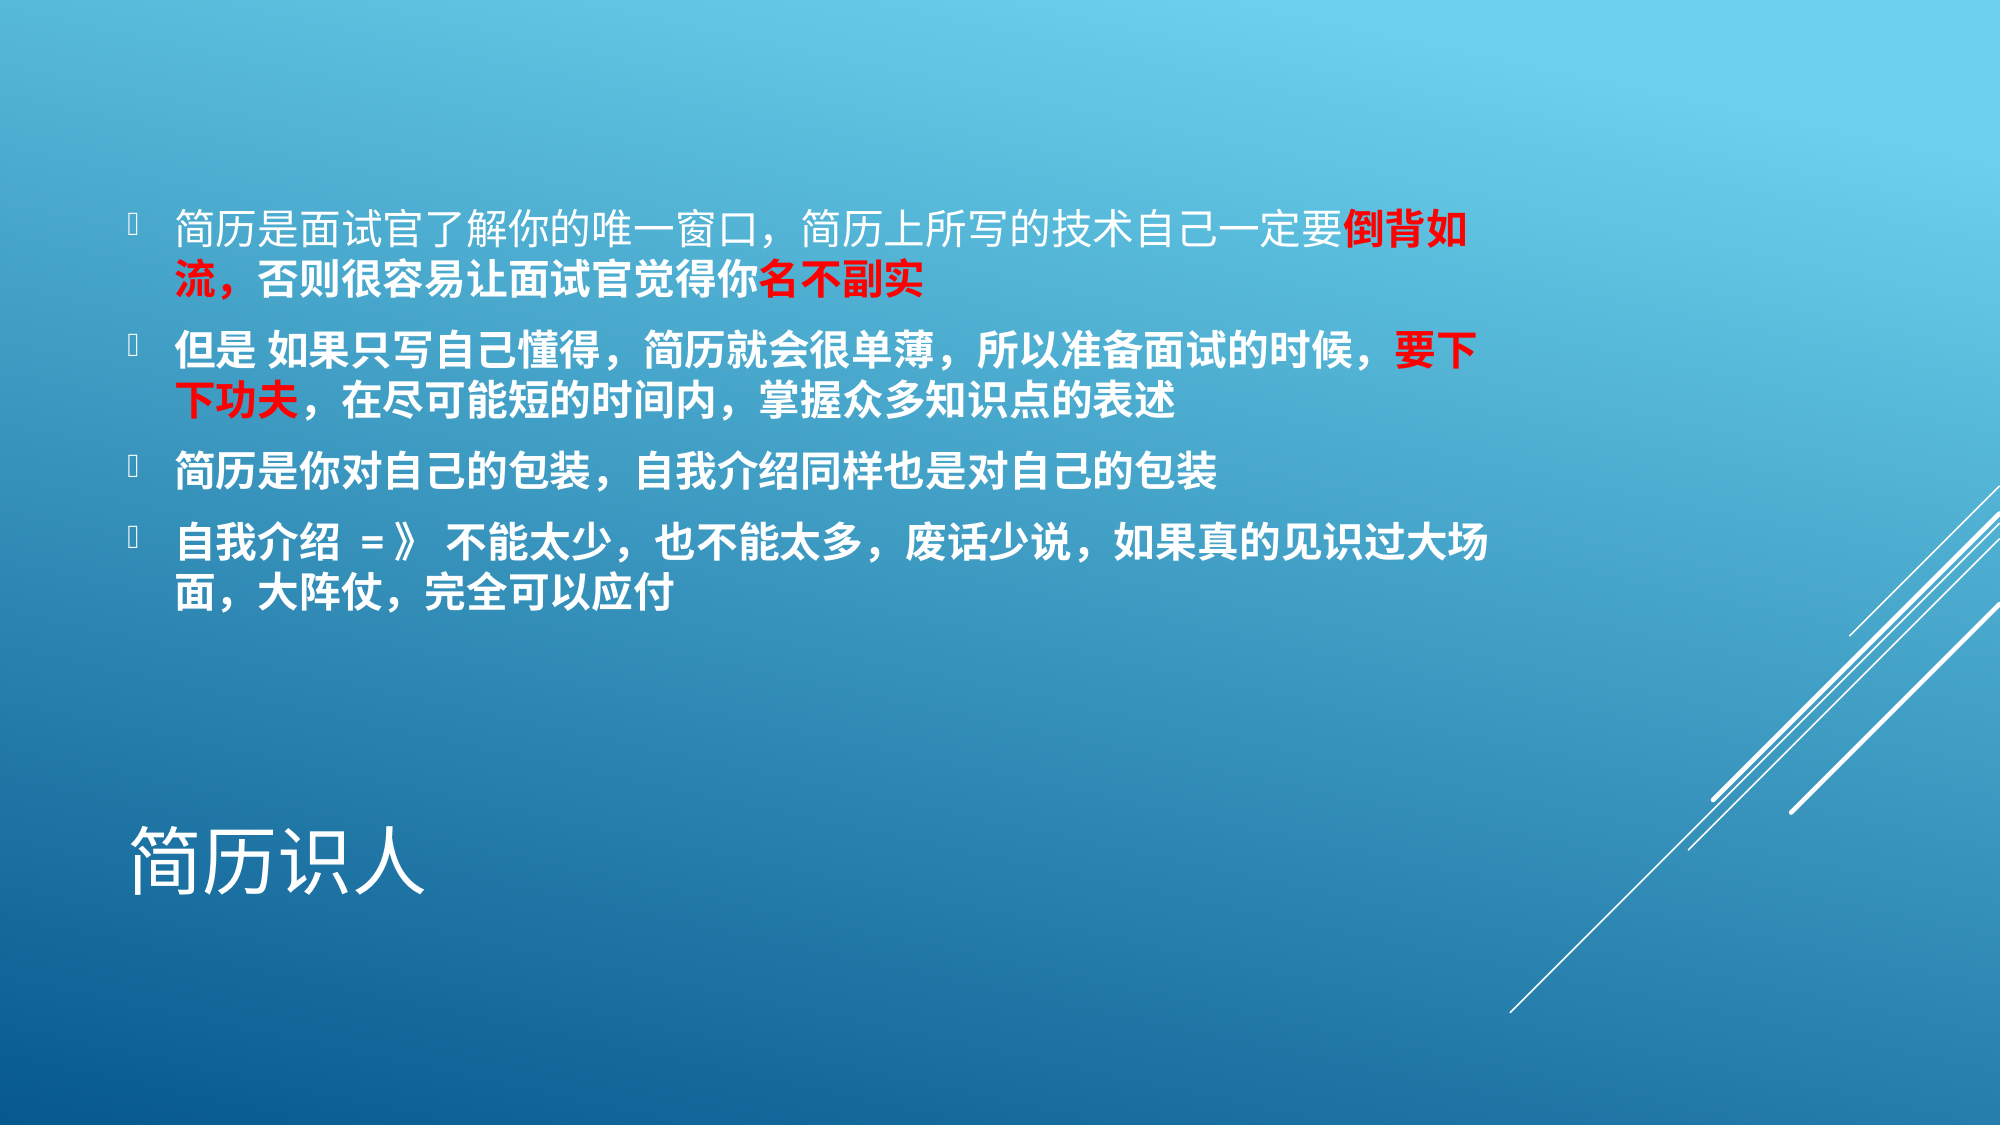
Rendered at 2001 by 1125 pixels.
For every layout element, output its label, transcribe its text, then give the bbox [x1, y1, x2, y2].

title 简历识人 [112, 736, 1513, 984]
list 简历是面试官了解你的唯一窗口，简历上所写的技术自己一定要倒背如流，否则很容易让面试官觉得你名不副实 但是 如果只写自己懂得，简历就会很单薄，所以准备面试的时候，要下下功夫，在尽可能短的时间内，掌握众多知识点的表述 简历是你对自己的包装，自我介绍同样也是对自己的包装 自我介绍 =》 不能太少，也不能太多，废话少说，如果真的见识过大场面，大阵仗，完全可以应付 [112, 112, 1513, 706]
